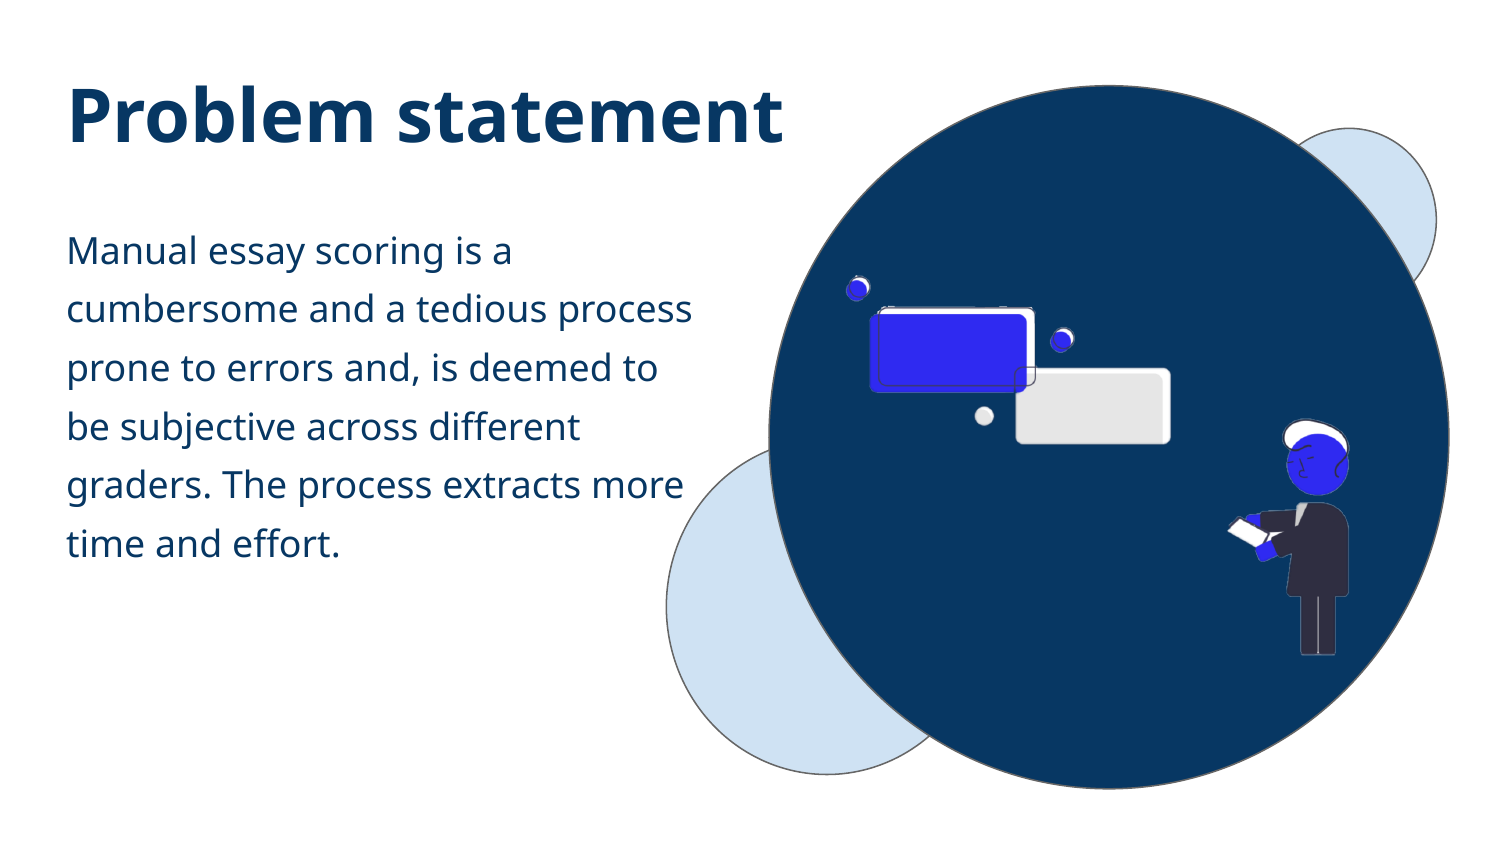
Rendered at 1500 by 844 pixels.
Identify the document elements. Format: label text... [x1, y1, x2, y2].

picture [778, 238, 1416, 694]
text_box [1421, 297, 1449, 577]
title Problem statement [51, 48, 1449, 180]
text_box [666, 450, 929, 775]
text_box [769, 383, 773, 491]
text_box [1342, 180, 1437, 272]
text_box [830, 85, 1388, 236]
list Manual essay scoring is a cumbersome and a tedious process prone to errors and, is deemed to be subjective across different graders. The process extracts more time and effort. [51, 201, 724, 750]
text_box [884, 701, 1334, 789]
